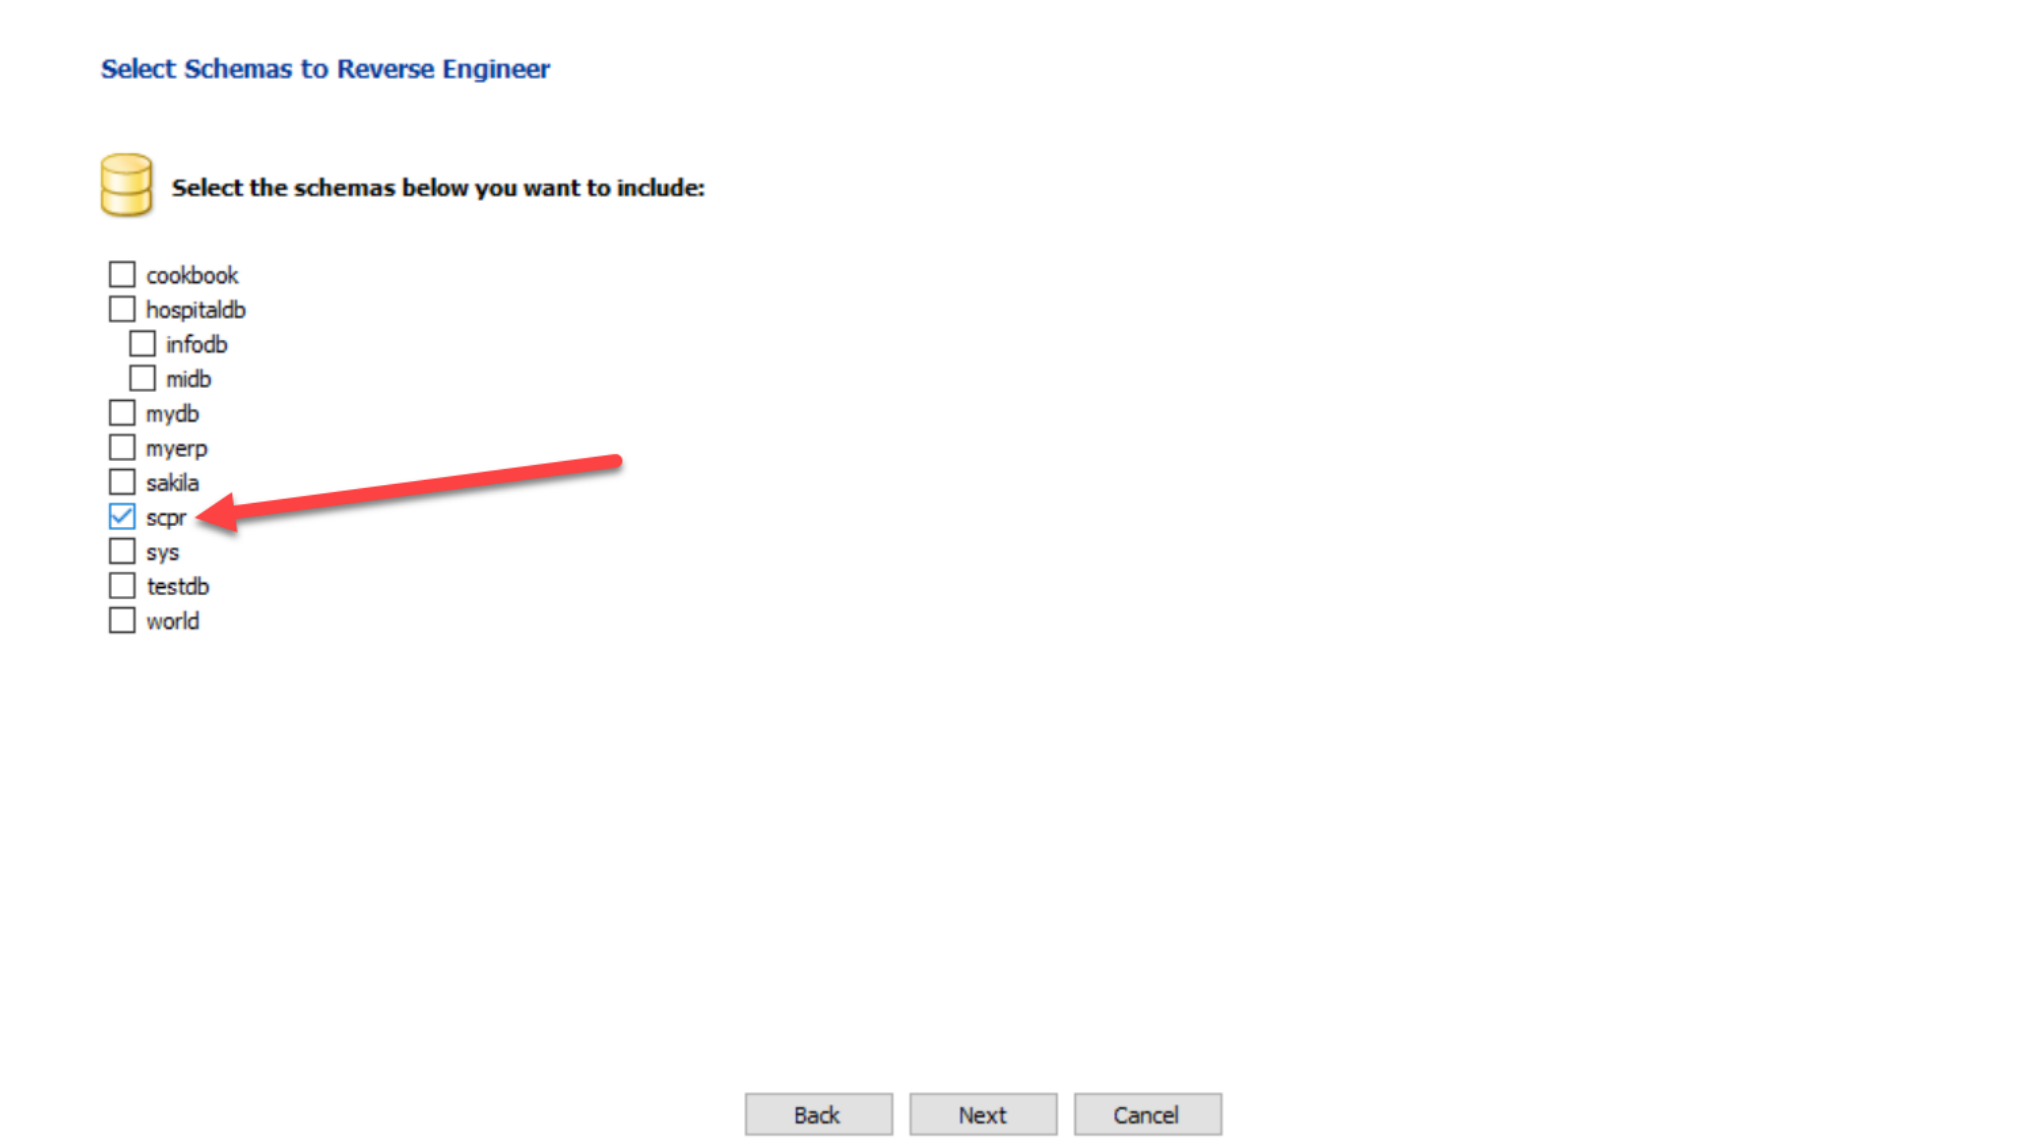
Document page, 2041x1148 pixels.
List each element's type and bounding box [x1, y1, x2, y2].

picture [69, 26, 1224, 1148]
